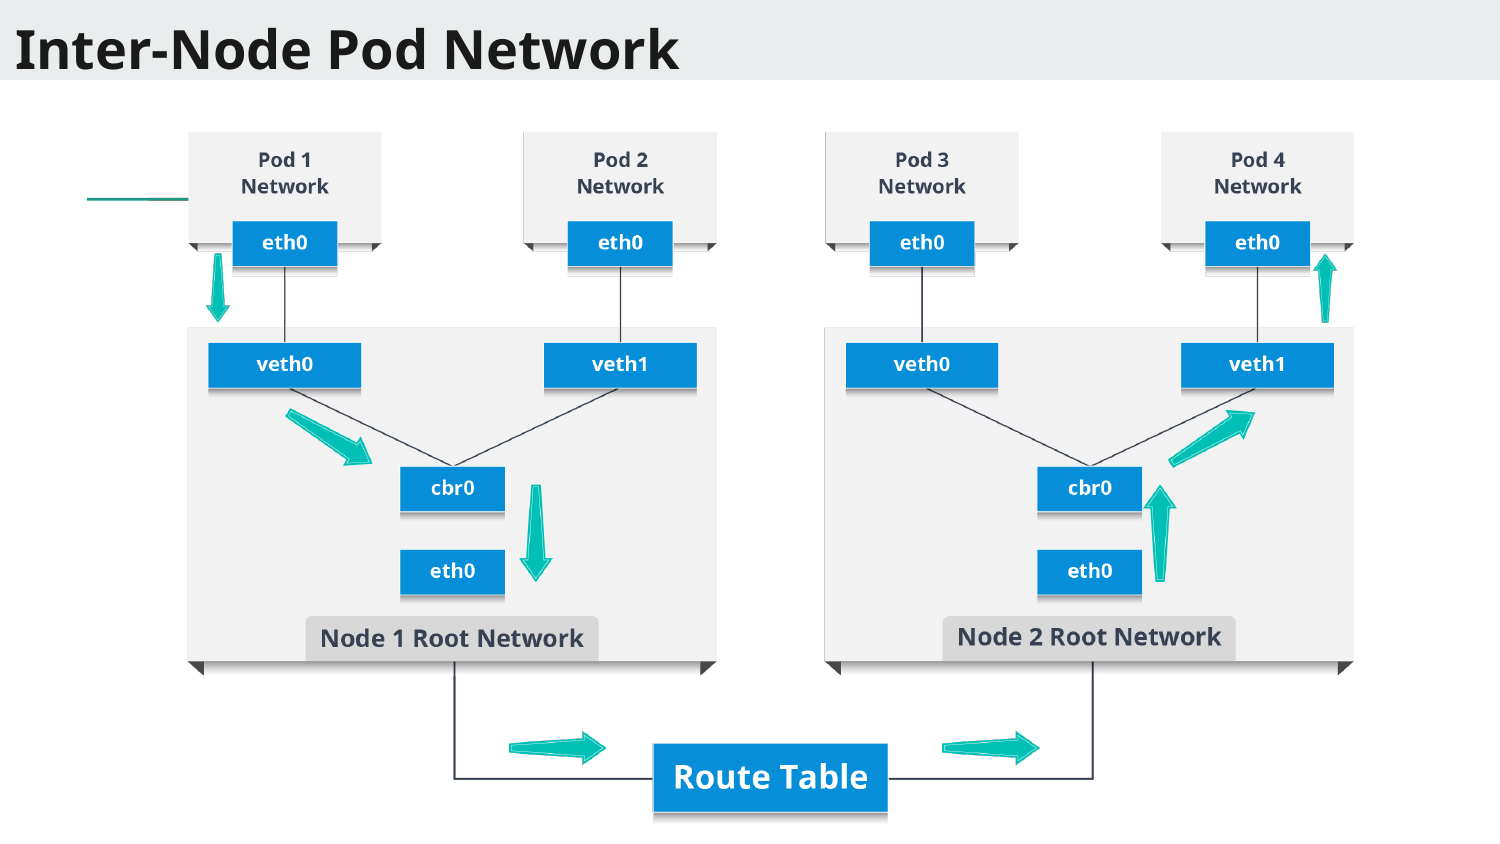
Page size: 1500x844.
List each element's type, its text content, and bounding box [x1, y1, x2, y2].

picture [187, 131, 1354, 826]
title Inter-Node Pod Network [0, 0, 1262, 88]
